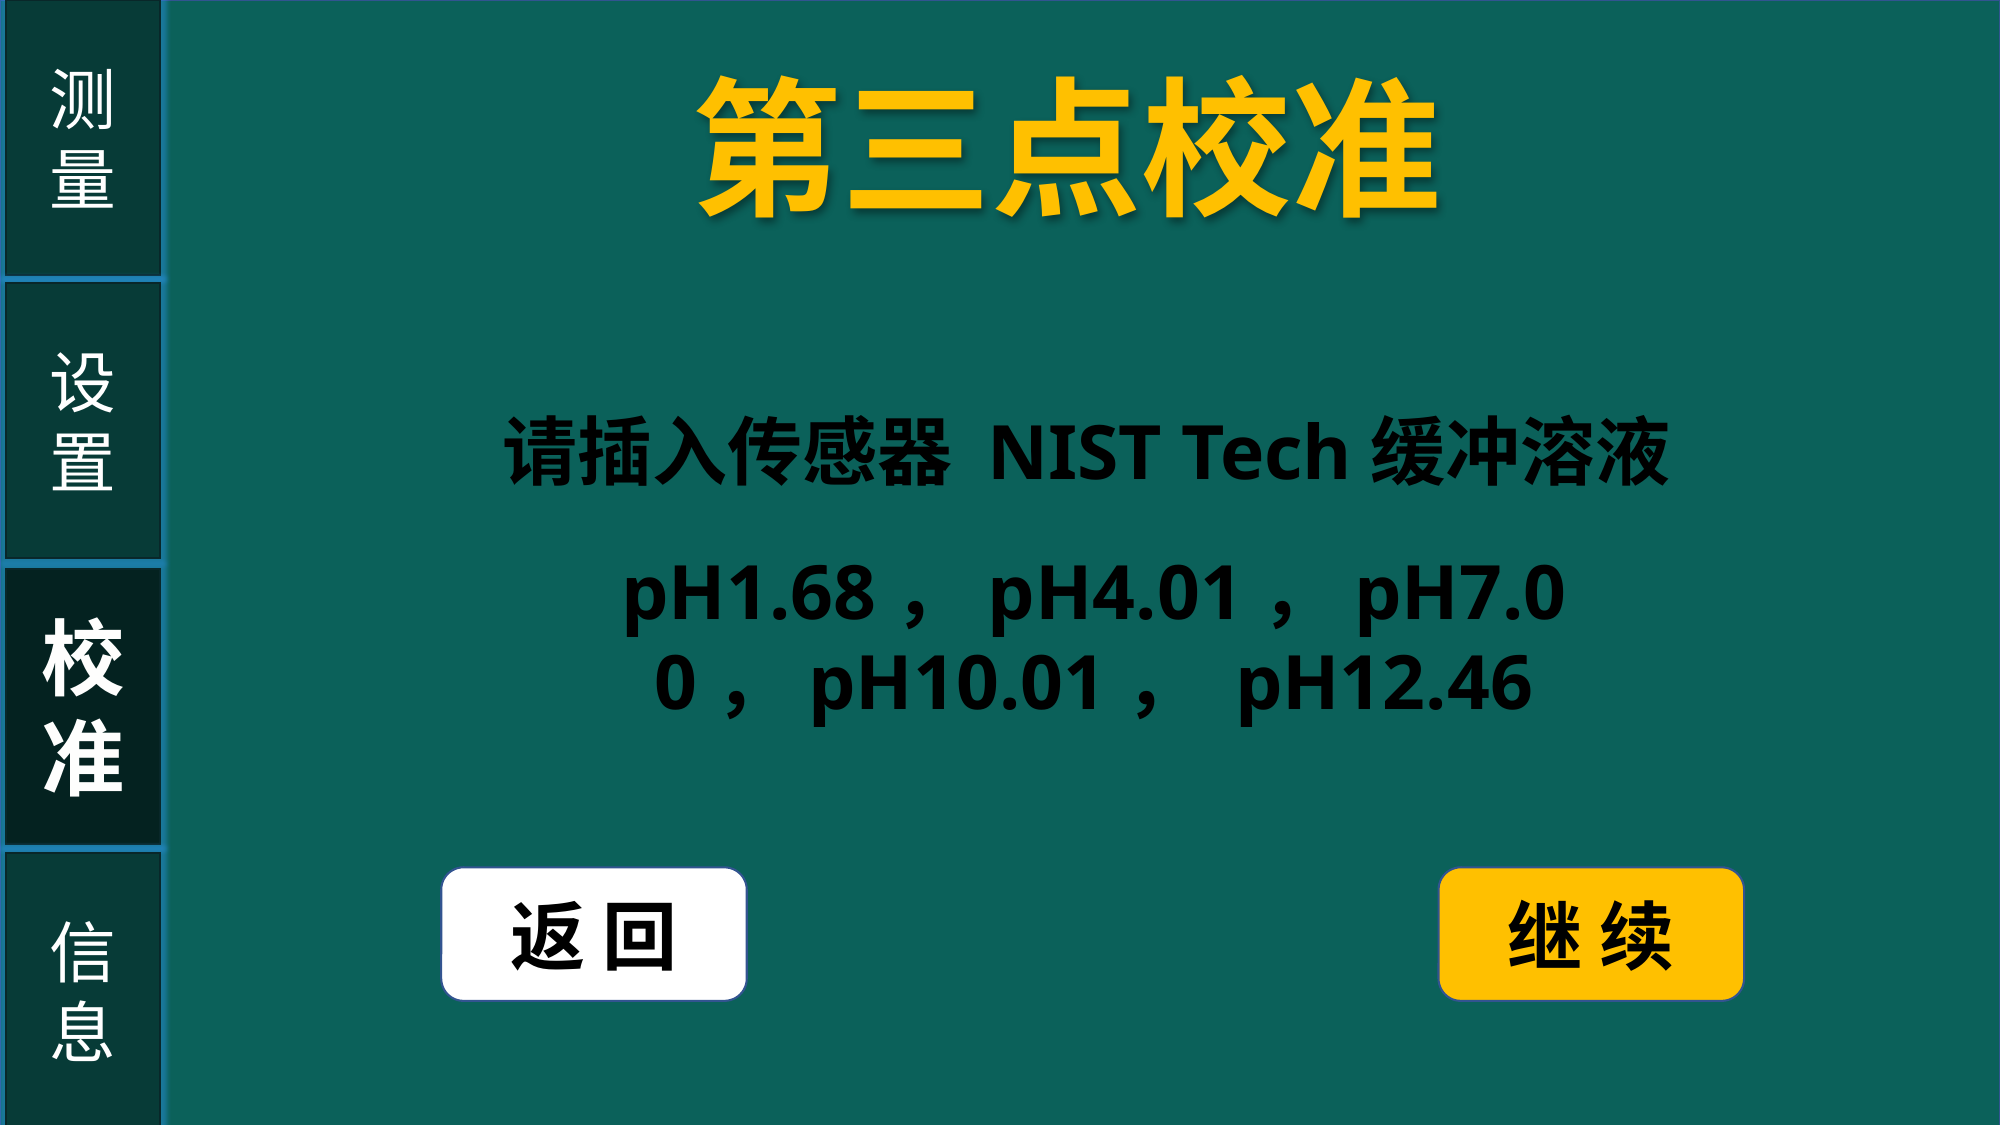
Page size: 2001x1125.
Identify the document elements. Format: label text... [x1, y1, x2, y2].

text_box 设置 [5, 282, 161, 559]
text_box [1, 844, 165, 853]
text_box 校 准 [5, 568, 161, 844]
text_box 继 续 [1437, 866, 1746, 1002]
text_box [2, 560, 164, 567]
text_box 测 量 [5, 0, 161, 275]
text_box 第三点校准 [608, 47, 1525, 243]
text_box [1, 274, 166, 284]
text_box [168, 0, 2000, 1125]
text_box 请插入传感器 NIST Tech缓冲溶液 [421, 397, 1752, 503]
text_box 测 量 [0, 0, 167, 1125]
text_box pH1.68，pH4.01，pH7.00，pH10.01， pH12.46 [604, 536, 1584, 732]
text_box 信 息 [5, 852, 161, 1125]
text_box 返 回 [440, 866, 748, 1002]
